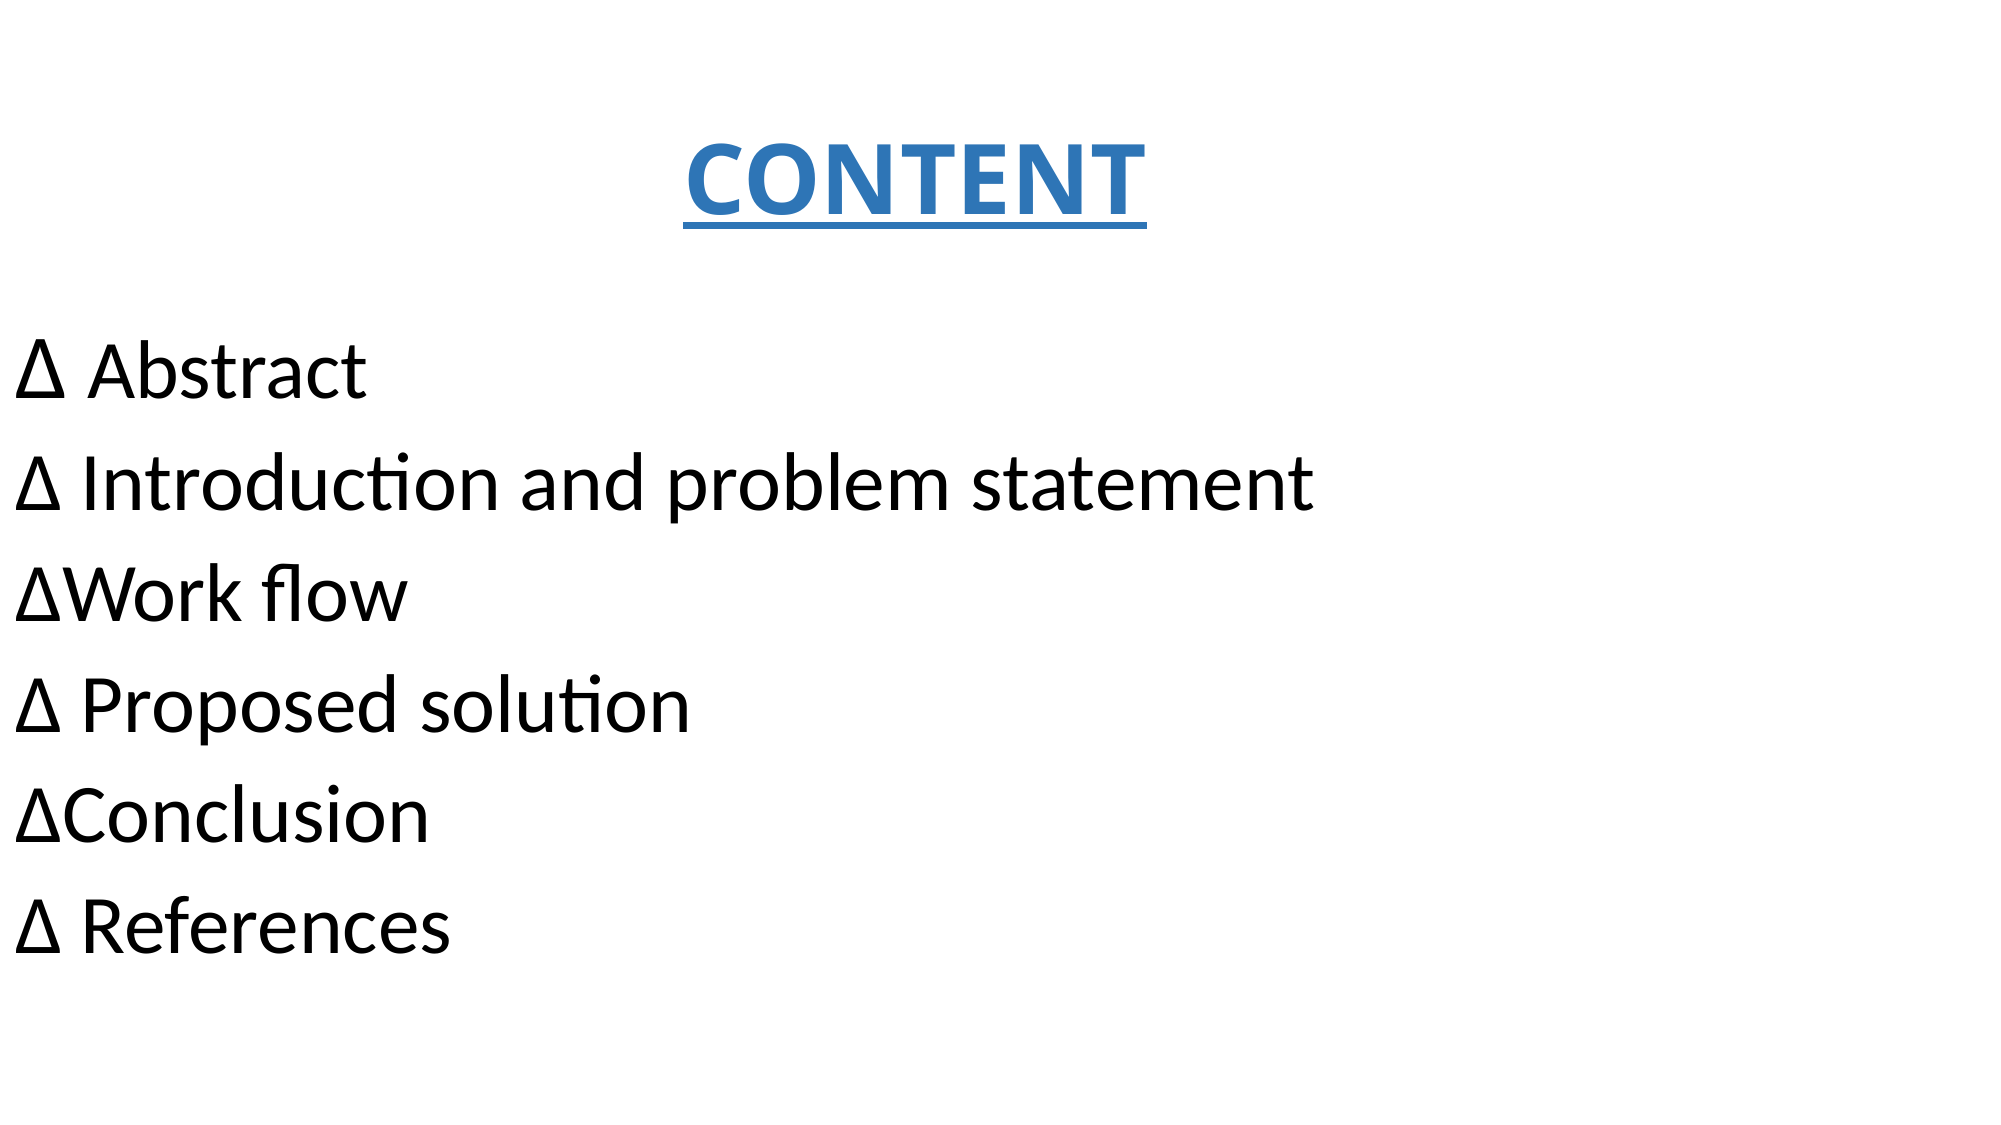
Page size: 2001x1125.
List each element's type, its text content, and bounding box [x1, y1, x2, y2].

title CONTENT [668, 77, 1189, 289]
list ∆ Abstract ∆ Introduction and problem statement ∆Work flow ∆ Proposed solution ∆Conclusion ∆ References [0, 311, 2000, 1125]
